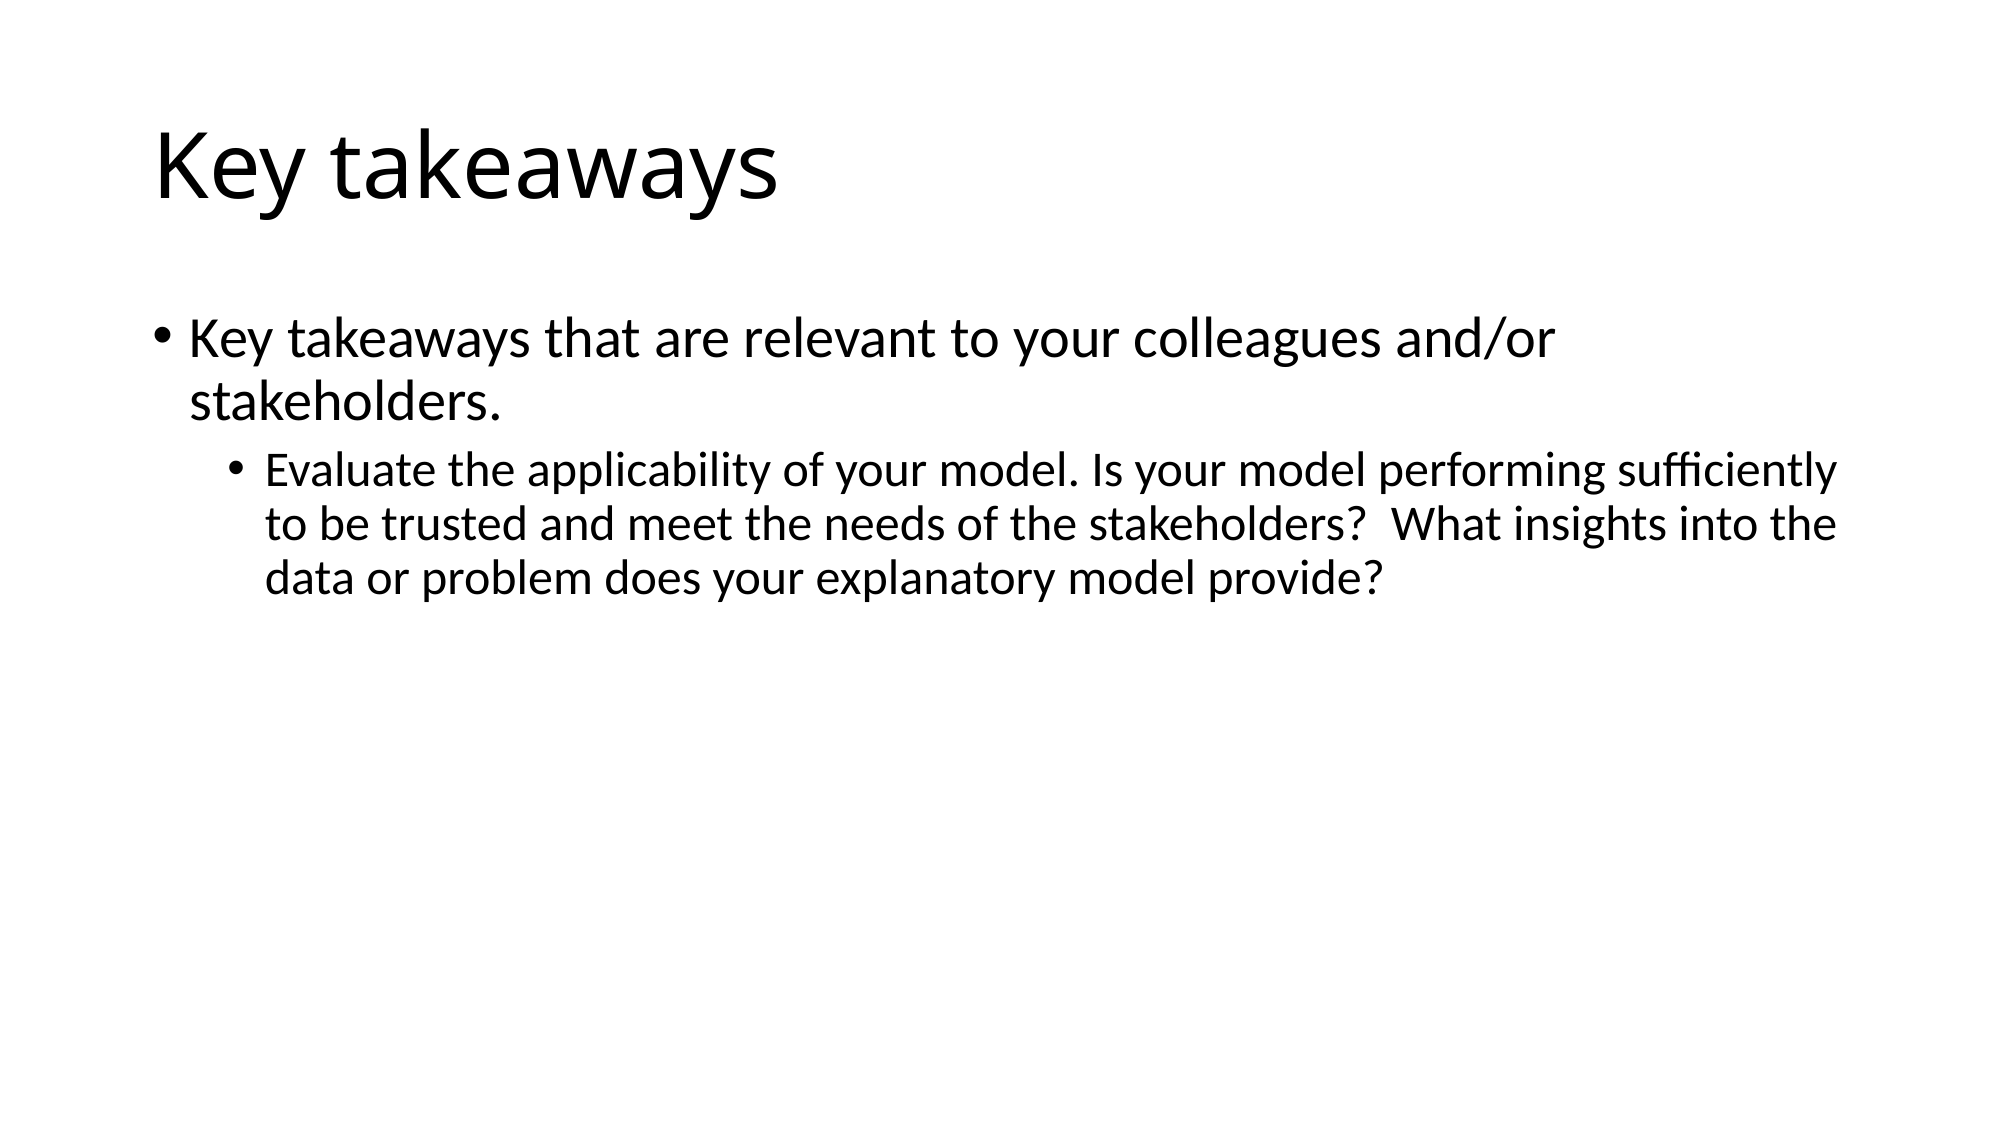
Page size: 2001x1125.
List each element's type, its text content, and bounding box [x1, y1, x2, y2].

title Key takeaways [137, 59, 1863, 278]
list Key takeaways that are relevant to your colleagues and/or stakeholders. Evaluate the applicability of your model. Is your model performing sufficiently to be trusted and meet the needs of the stakeholders? What insights into the data or problem does your explanatory model provide? [137, 299, 1863, 1014]
